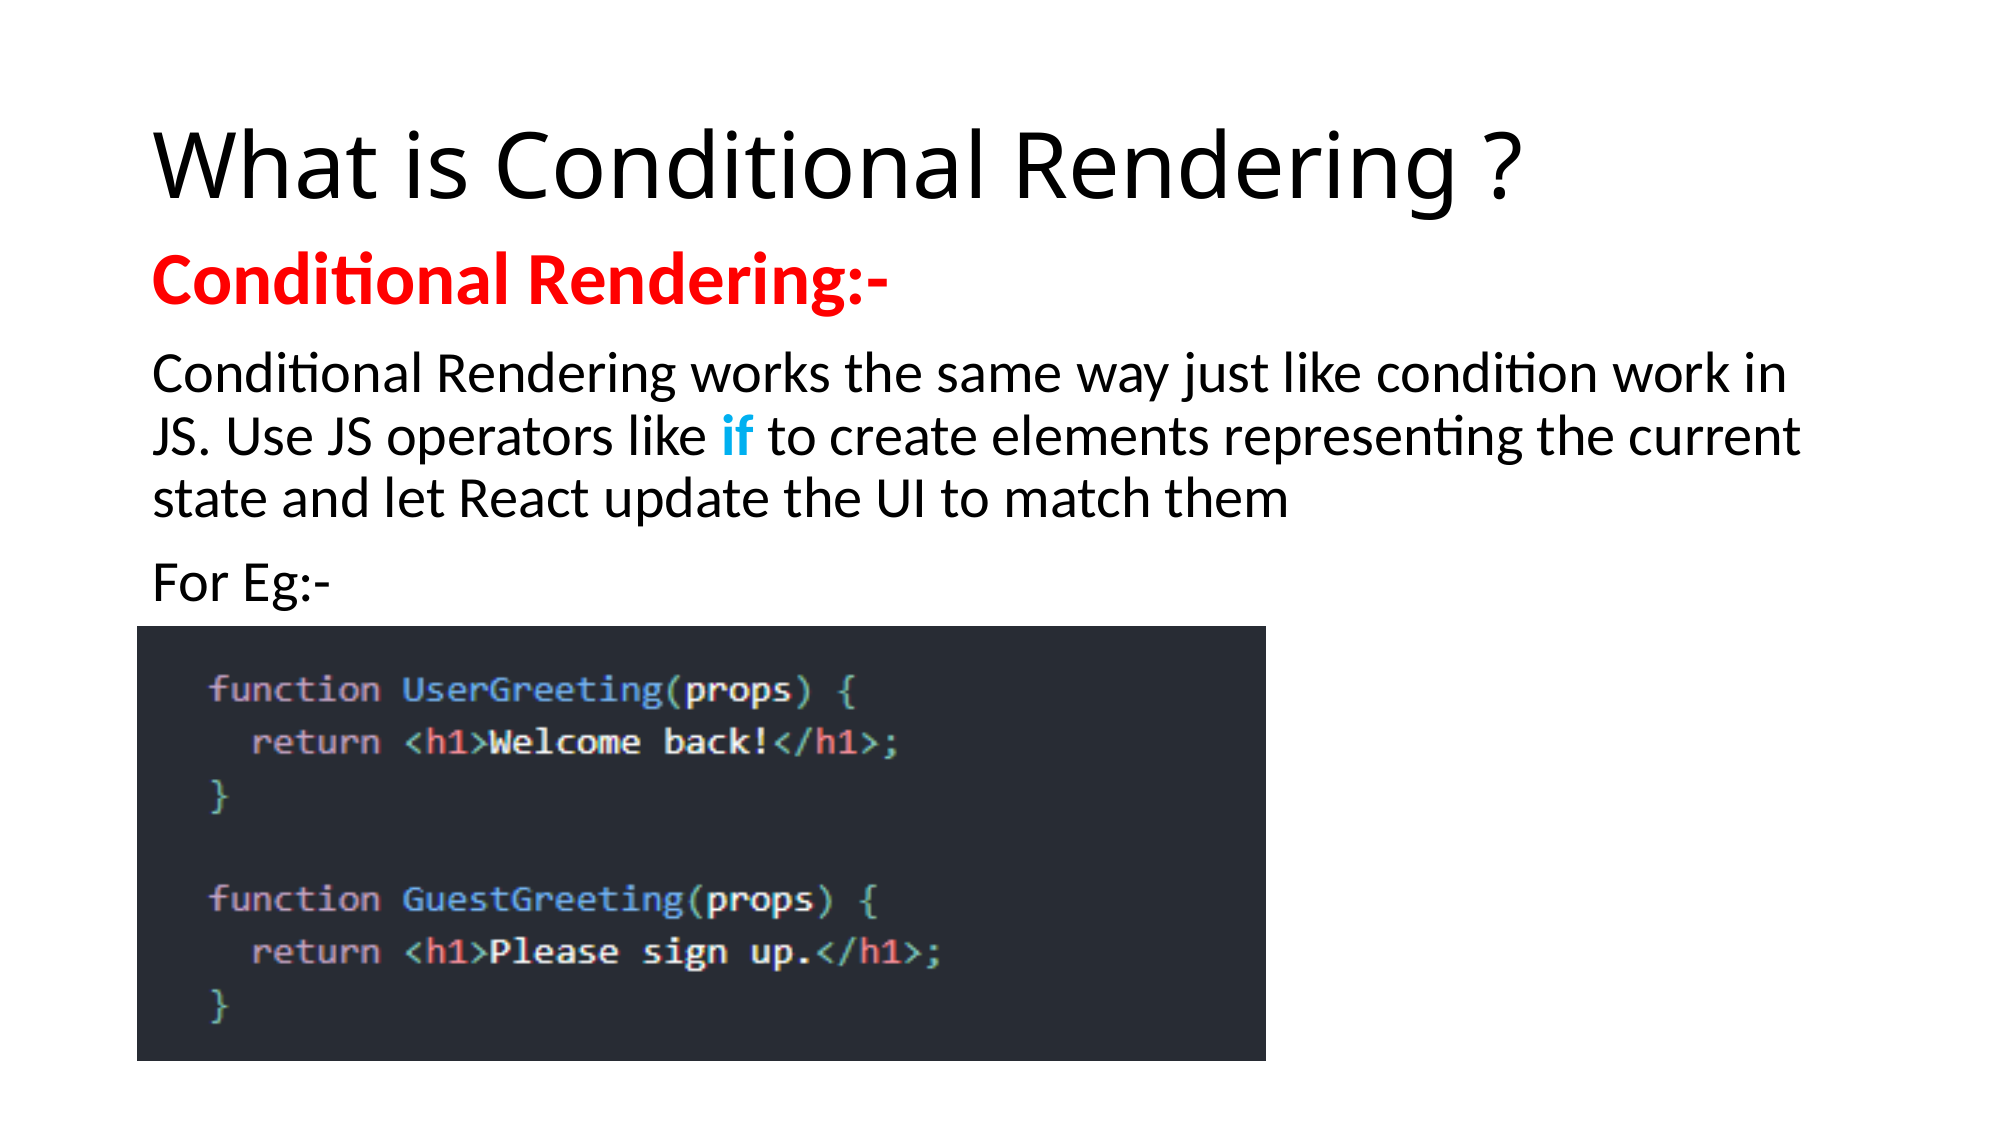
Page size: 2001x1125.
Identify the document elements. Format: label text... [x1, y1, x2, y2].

title What is Conditional Rendering ? [137, 59, 1863, 232]
list Conditional Rendering:- Conditional Rendering works the same way just like condition work in JS. Use JS operators like if to create elements representing the current state and let React update the UI to match them For Eg:- [137, 232, 1863, 1061]
picture [137, 626, 1266, 1061]
